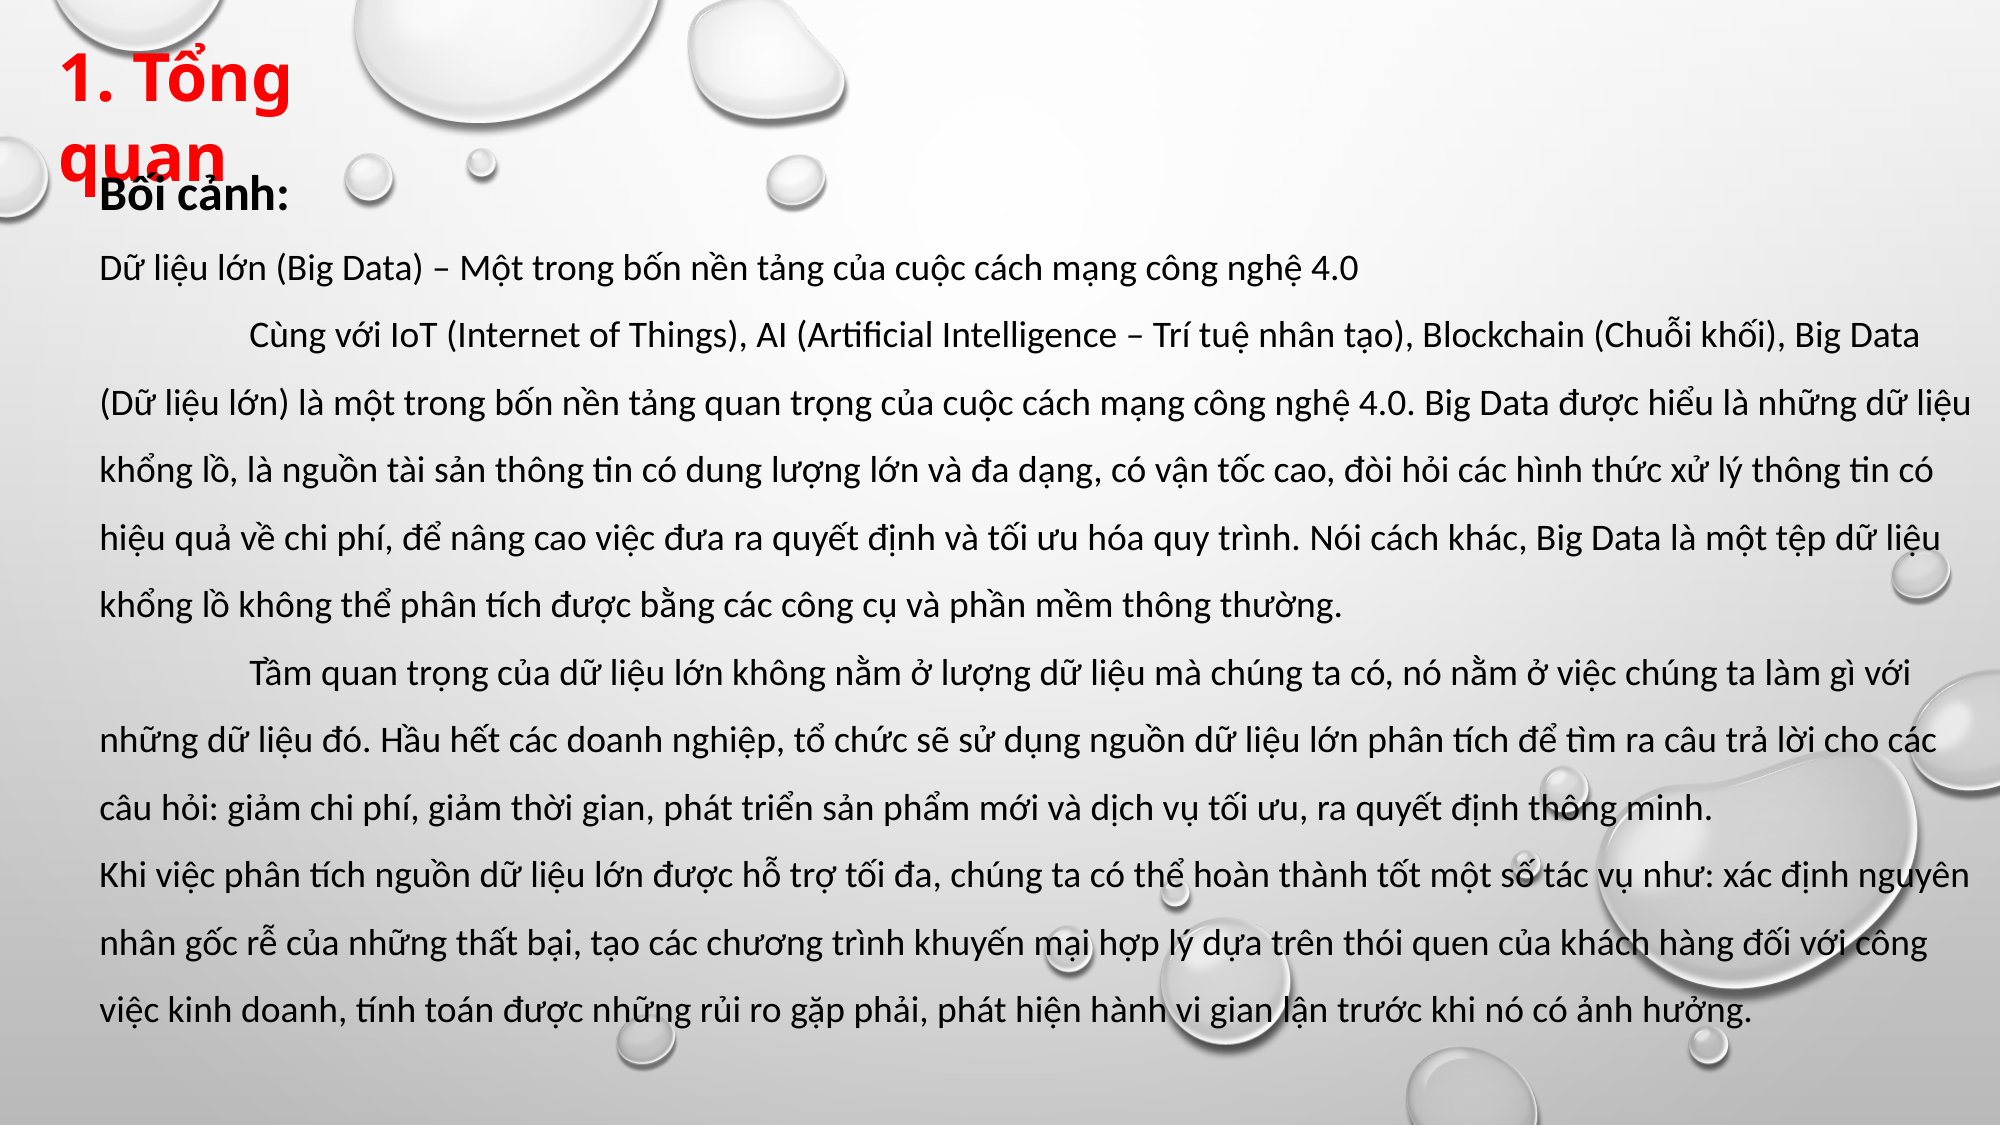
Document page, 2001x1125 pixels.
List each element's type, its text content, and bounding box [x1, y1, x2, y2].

text_box 1. Tổng quan [43, 27, 483, 202]
picture [0, 0, 2000, 1125]
text_box Bối cảnh: Dữ liệu lớn (Big Data) – Một trong bốn nền tảng của cuộc cách mạng công nghệ 4.0 Cùng với IoT (Internet of Things), AI (Artificial Intelligence – Trí tuệ nhân tạo), Blockchain (Chuỗi khối), Big Data (Dữ liệu lớn) là một trong bốn nền tảng quan trọng của cuộc cách mạng công nghệ 4.0. Big Data được hiểu là những dữ liệu khổng lồ, là nguồn tài sản thông tin có dung lượng lớn và đa dạng, có vận tốc cao, đòi hỏi các hình thức xử lý thông tin có hiệu quả về chi phí, để nâng cao việc đưa ra quyết định và tối ưu hóa quy trình. Nói cách khác, Big Data là một tệp dữ liệu khổng lồ không thể phân tích được bằng các công cụ và phần mềm thông thường. Tầm quan trọng của dữ liệu lớn không nằm ở lượng dữ liệu mà chúng ta có, nó nằm ở việc chúng ta làm gì với những dữ liệu đó. Hầu hết các doanh nghiệp, tổ chức sẽ sử dụng nguồn dữ liệu lớn phân tích để tìm ra câu trả lời cho các câu hỏi: giảm chi phí, giảm thời gian, phát triển sản phẩm mới và dịch vụ tối ưu, ra quyết định thông minh. Khi việc phân tích nguồn dữ liệu lớn được hỗ trợ tối đa, chúng ta có thể hoàn thành tốt một số tác vụ như: xác định nguyên nhân gốc rễ của những thất bại, tạo các chương trình khuyến mại hợp lý dựa trên thói quen của khách hàng đối với công việc kinh doanh, tính toán được những rủi ro gặp phải, phát hiện hành vi gian lận trước khi nó có ảnh hưởng. [84, 123, 2000, 1125]
